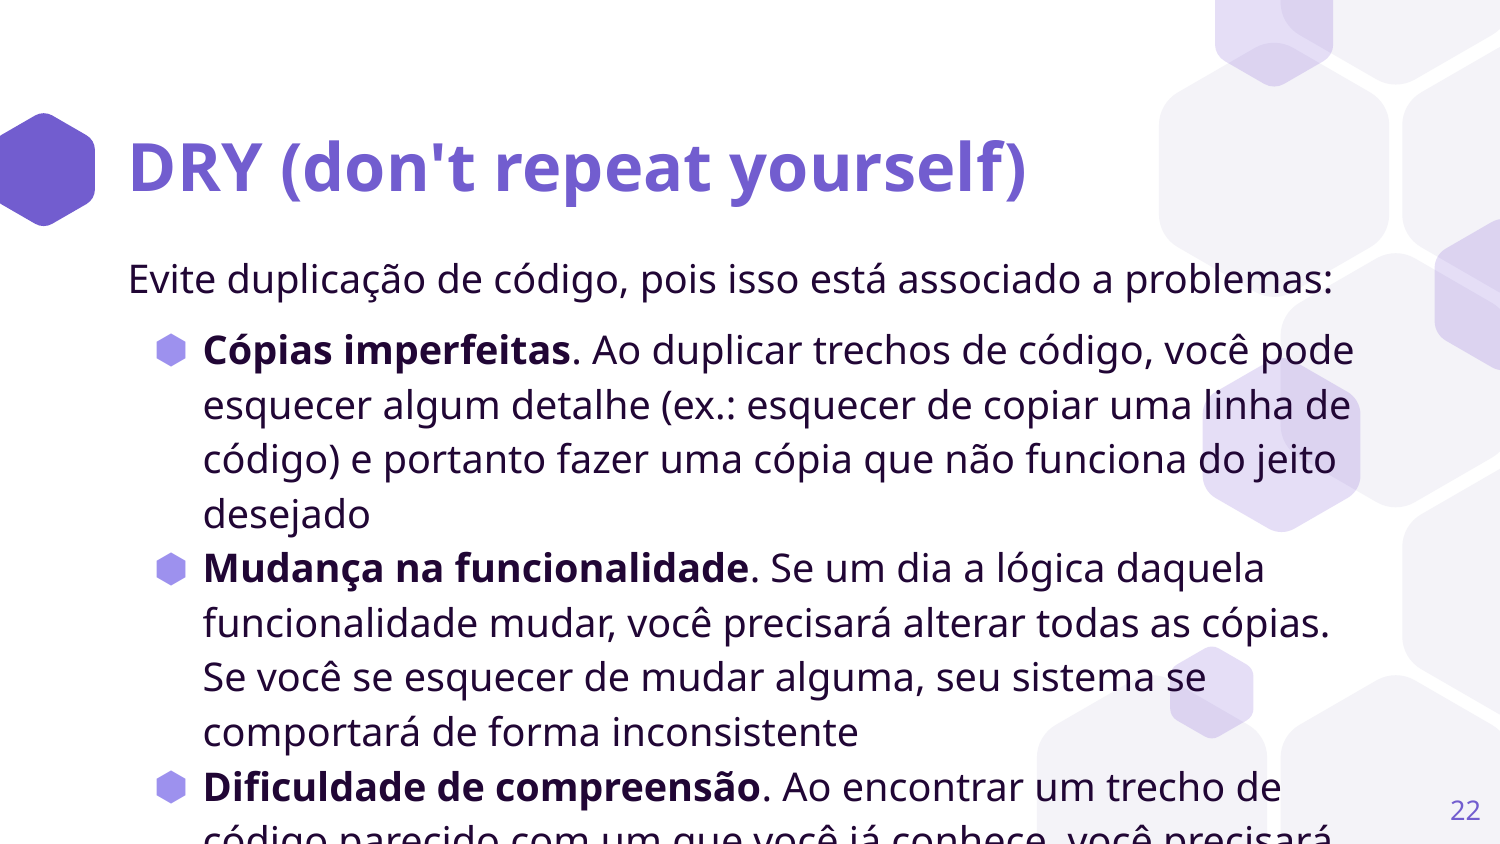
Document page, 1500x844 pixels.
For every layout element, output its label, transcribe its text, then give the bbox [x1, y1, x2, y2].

list Evite duplicação de código, pois isso está associado a problemas: Cópias imperfeitas. Ao duplicar trechos de código, você pode esquecer algum detalhe (ex.: esquecer de copiar uma linha de código) e portanto fazer uma cópia que não funciona do jeito desejado Mudança na funcionalidade. Se um dia a lógica daquela funcionalidade mudar, você precisará alterar todas as cópias. Se você se esquecer de mudar alguma, seu sistema se comportará de forma inconsistente Dificuldade de compreensão. Ao encontrar um trecho de código parecido com um que você já conhece, você precisará lê-lo com cuidado para saber se ele é igual ao que você conhece (e faz a mesma coisa) [127, 246, 1381, 720]
slide_number ‹#› [1391, 779, 1482, 844]
title DRY (don't repeat yourself) [127, 137, 1202, 203]
